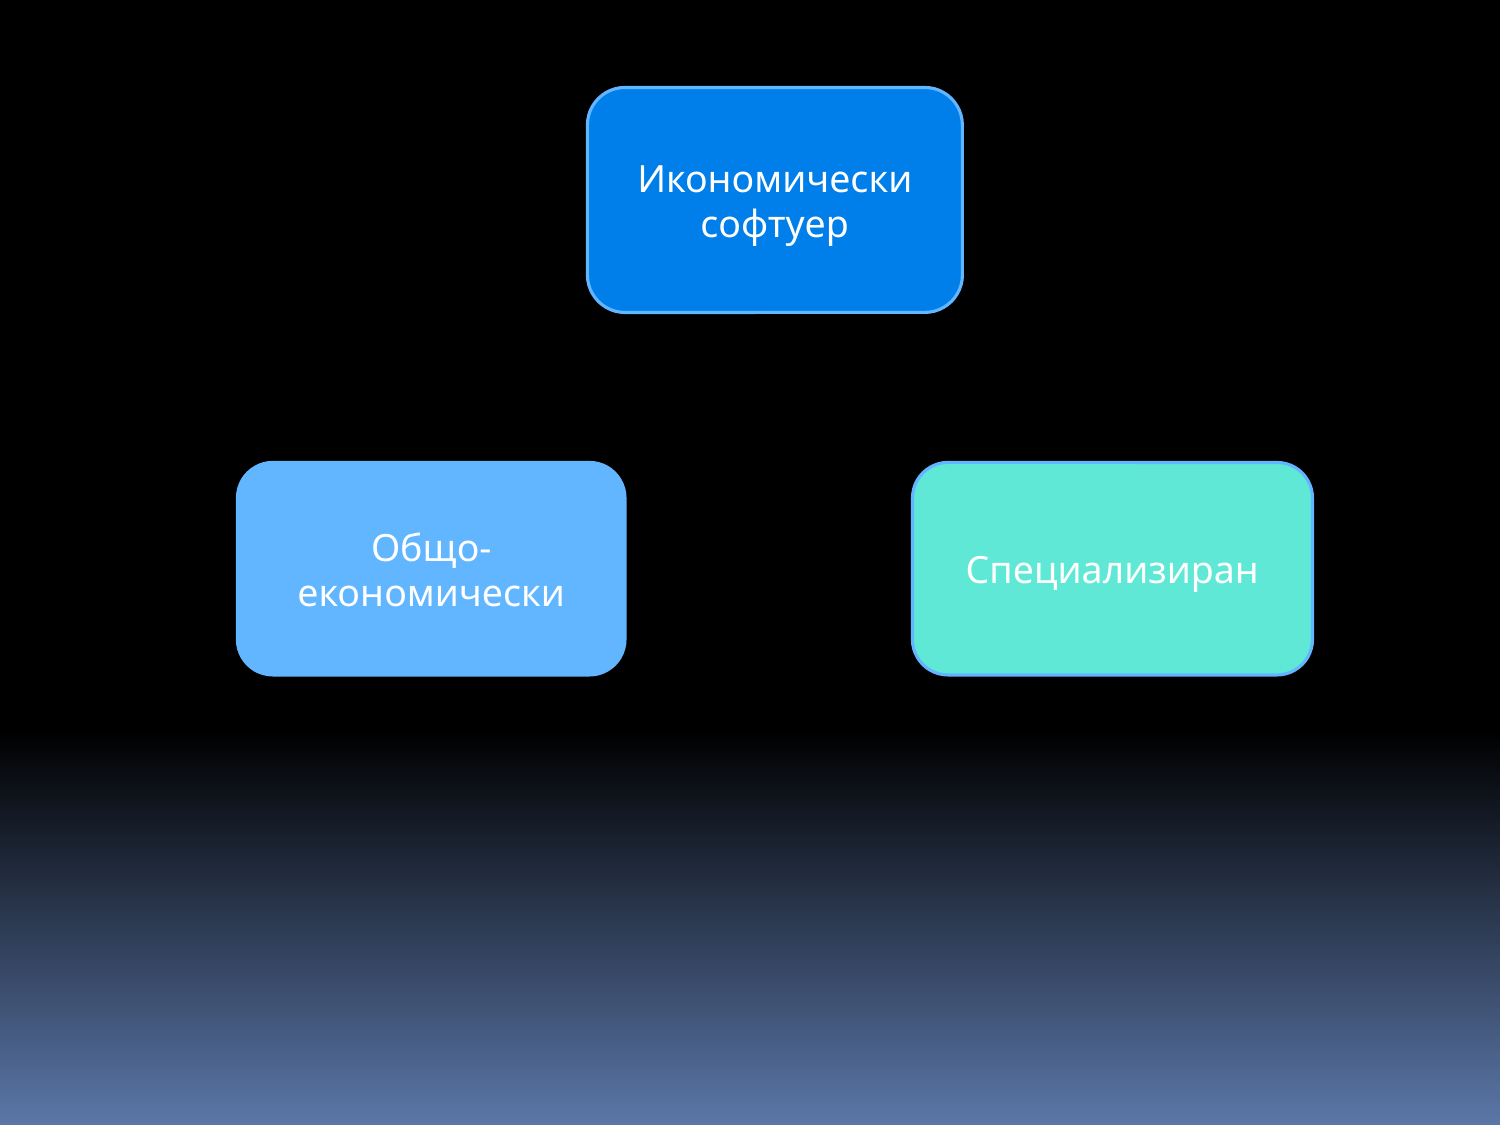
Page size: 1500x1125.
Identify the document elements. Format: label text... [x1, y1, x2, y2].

text_box Икономически софтуер [585, 85, 964, 315]
list [62, 62, 1438, 1038]
text_box Специализиран [910, 460, 1315, 677]
text_box Общо-економически [235, 460, 627, 677]
